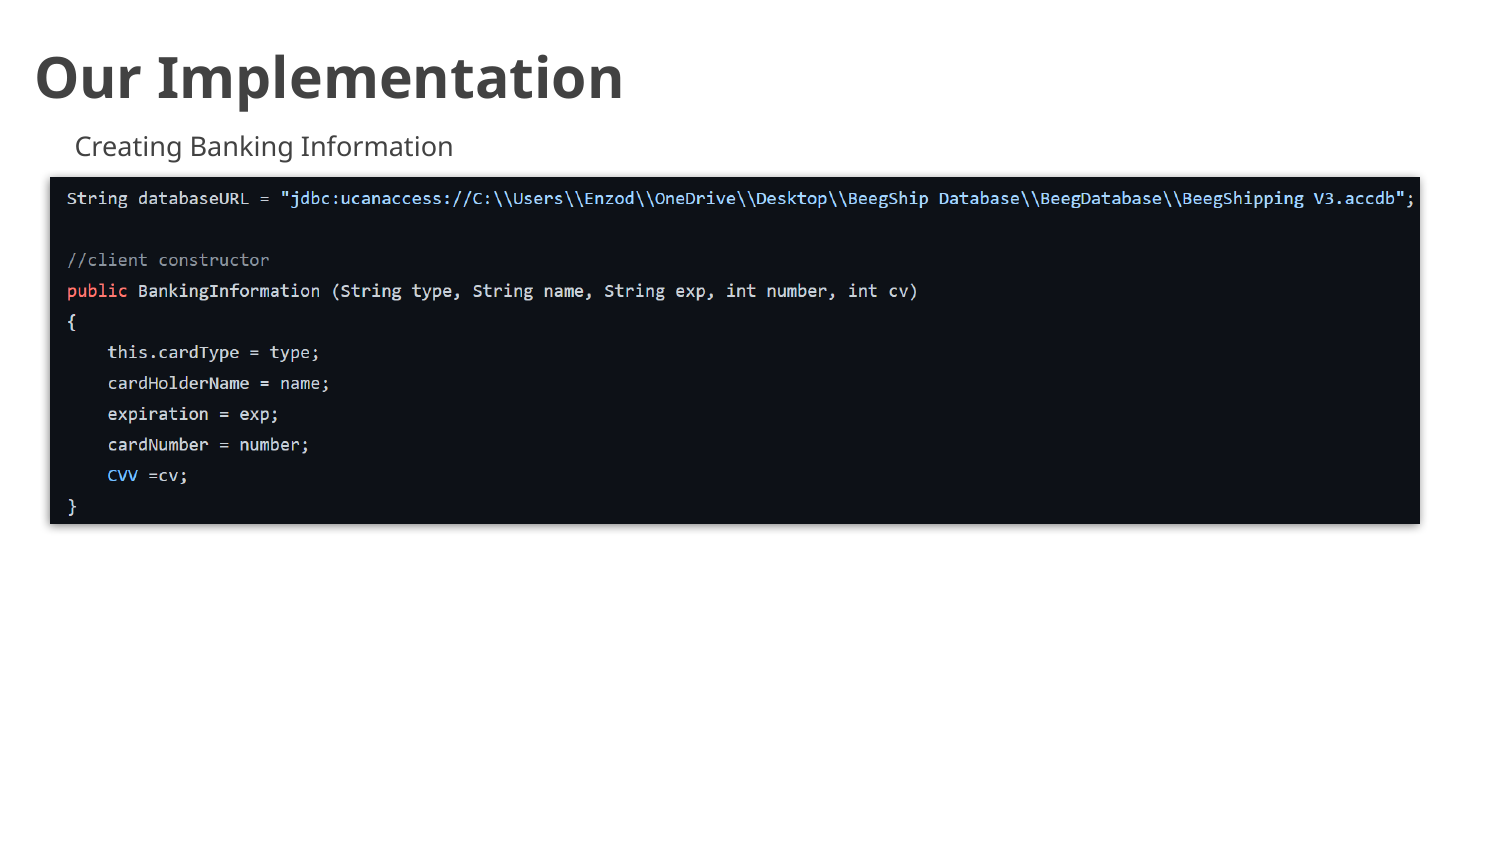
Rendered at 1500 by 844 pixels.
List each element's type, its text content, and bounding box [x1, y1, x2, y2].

title Our Implementation [19, 22, 1173, 131]
list Creating Banking Information [59, 106, 1213, 172]
picture [49, 176, 1421, 524]
